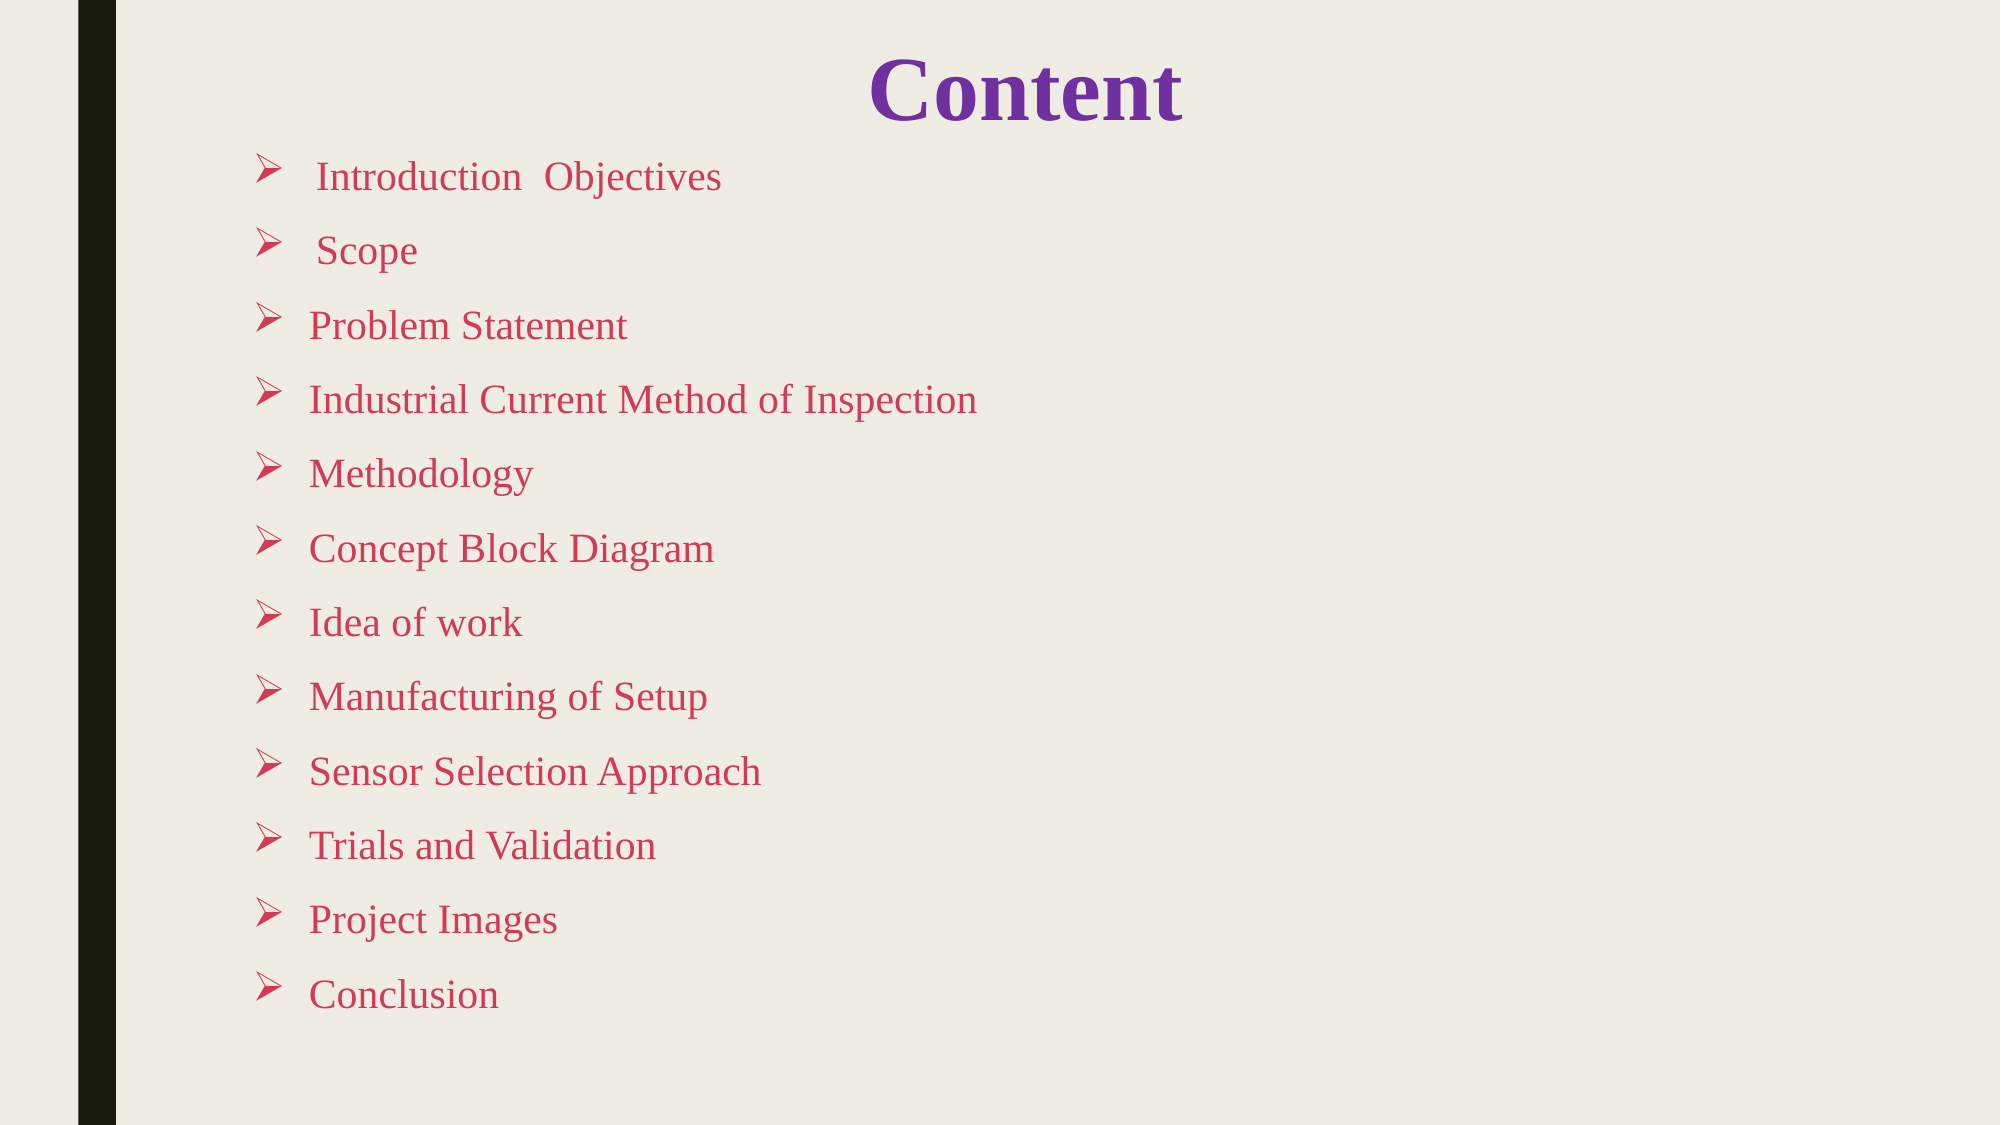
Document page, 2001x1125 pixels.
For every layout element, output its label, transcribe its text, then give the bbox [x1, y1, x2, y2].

list Introduction Objectives Scope Problem Statement Industrial Current Method of Inspection Methodology Concept Block Diagram Idea of work Manufacturing of Setup Sensor Selection Approach Trials and Validation Project Images Conclusion [237, 137, 1813, 1025]
title Content [237, 34, 1813, 137]
